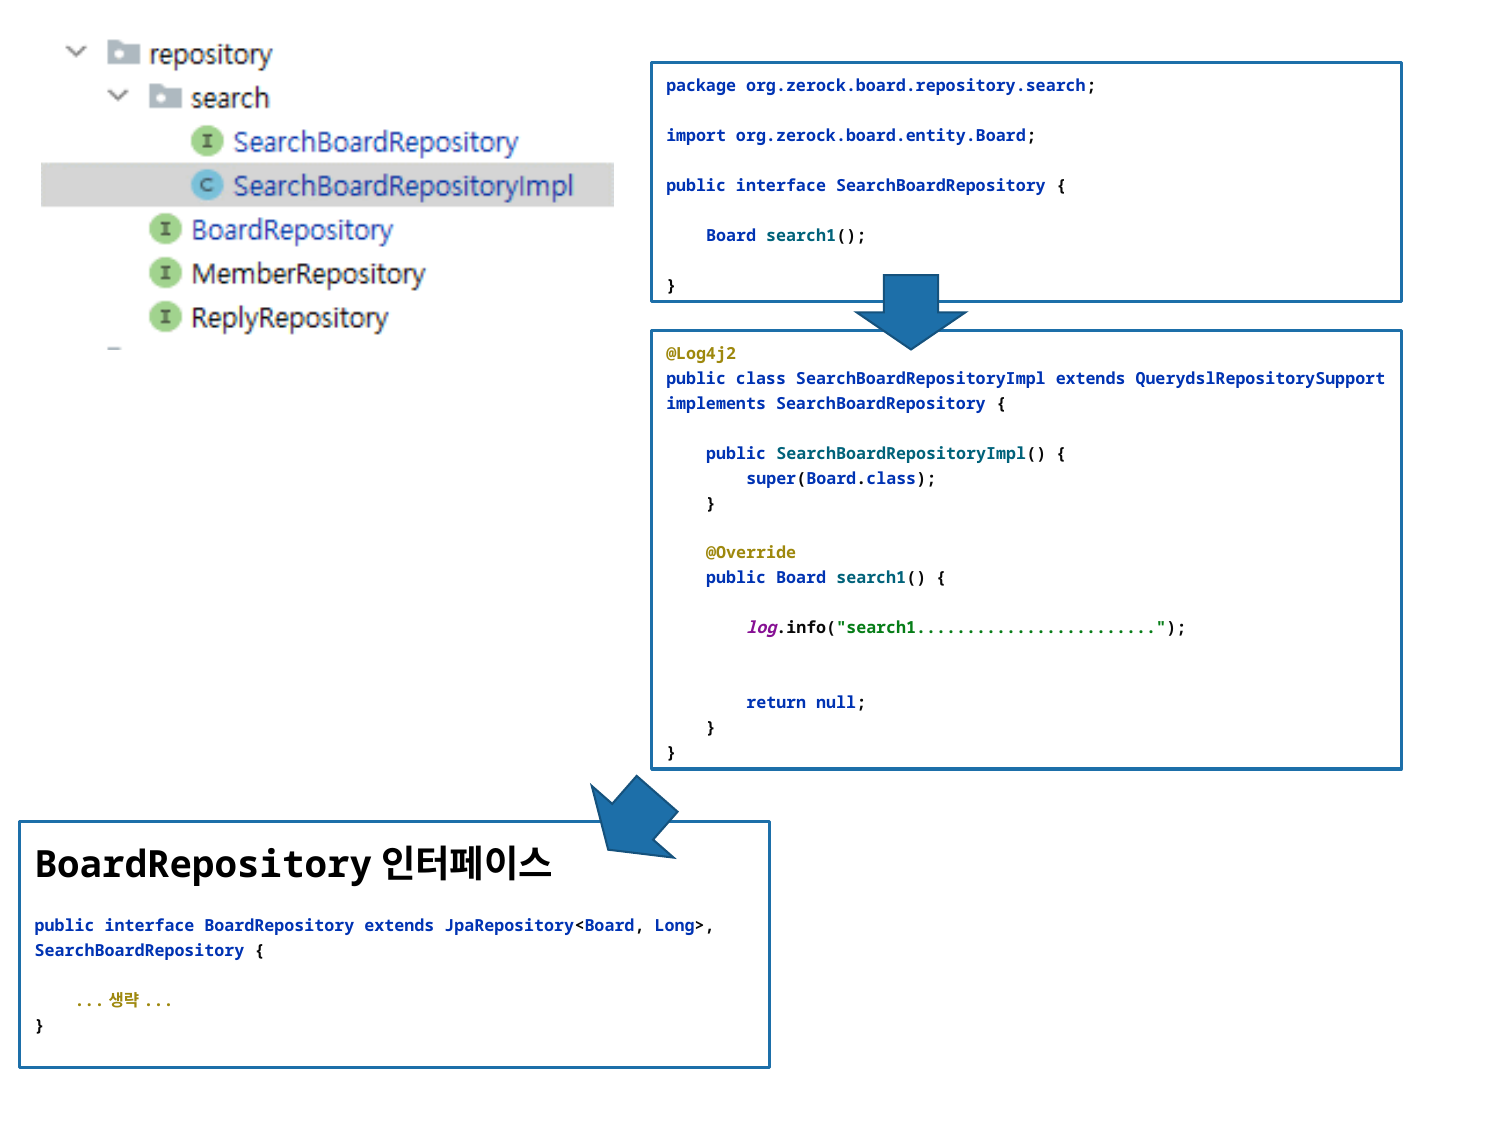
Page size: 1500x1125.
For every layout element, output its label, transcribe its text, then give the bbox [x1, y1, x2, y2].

text_box @Log4j2 public class SearchBoardRepositoryImpl extends QuerydslRepositorySupport implements SearchBoardRepository { public SearchBoardRepositoryImpl() { super(Board.class); } @Override public Board search1() { log.info("search1........................"); return null; } } [651, 330, 1402, 769]
text_box package org.zerock.board.repository.search; import org.zerock.board.entity.Board; public interface SearchBoardRepository { Board search1(); } [651, 62, 1402, 302]
text_box [589, 774, 679, 860]
picture [40, 36, 614, 350]
text_box BoardRepository인터페이스 public interface BoardRepository extends JpaRepository<Board, Long>, SearchBoardRepository { ...생략... } [19, 821, 770, 1068]
text_box [853, 274, 969, 351]
